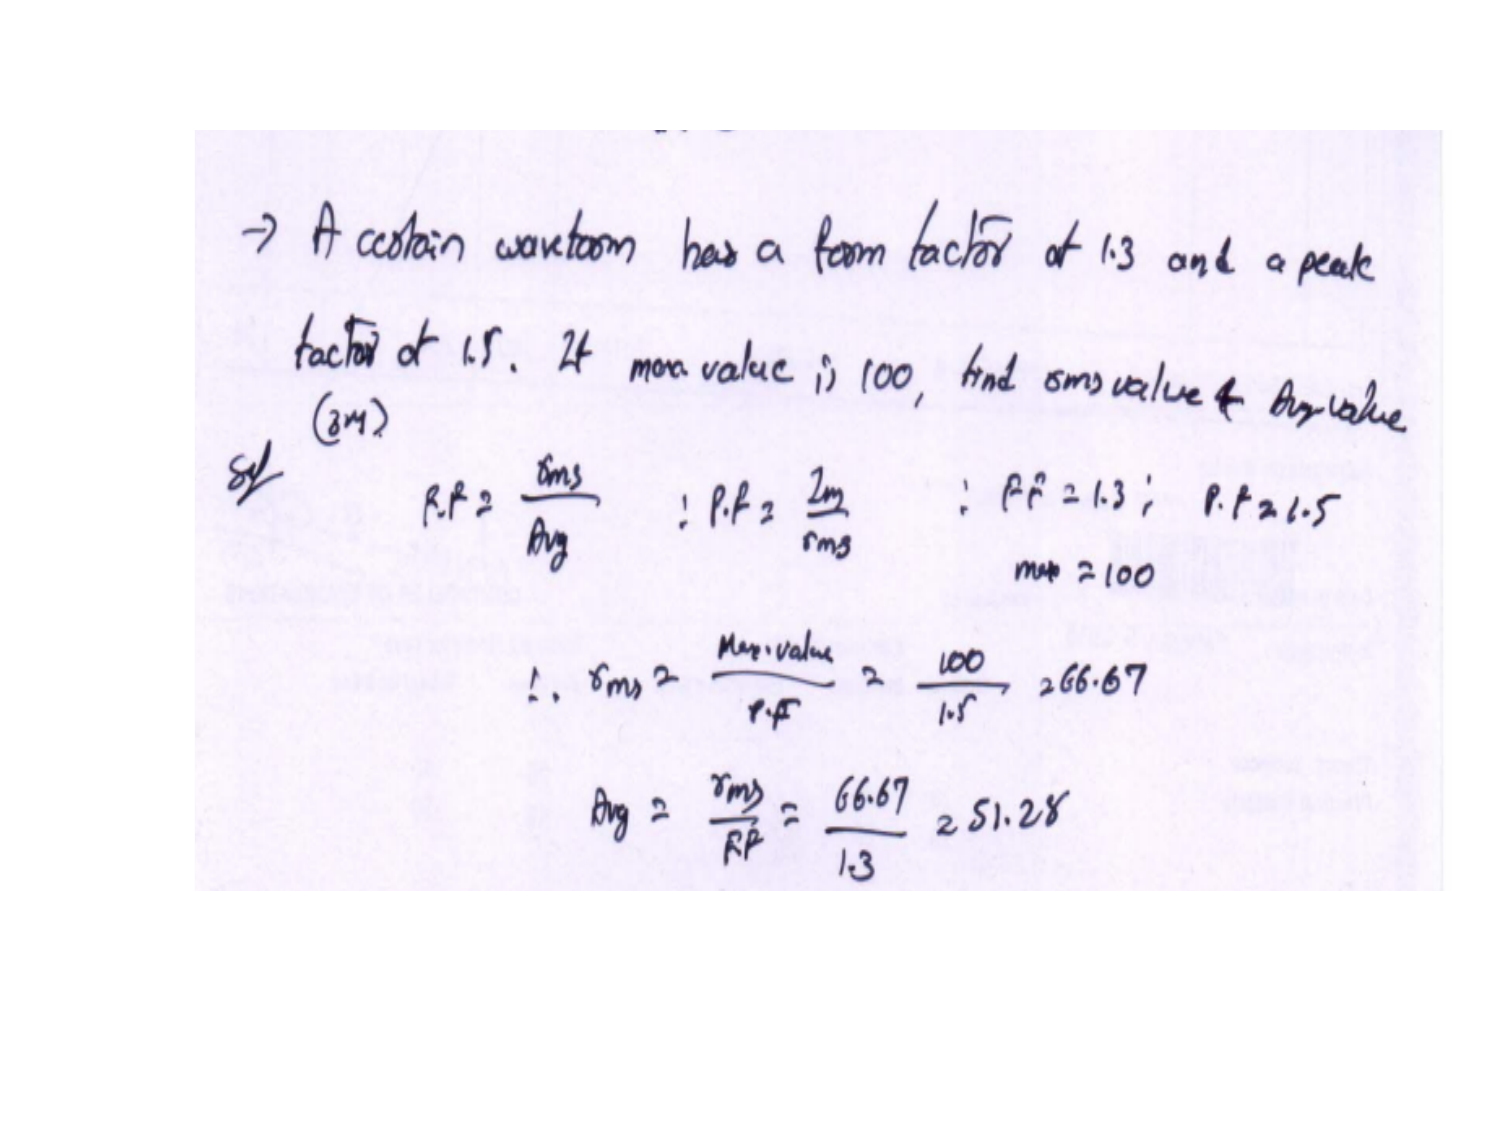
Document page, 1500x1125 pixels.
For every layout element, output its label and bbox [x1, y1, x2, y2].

list [194, 129, 1458, 891]
